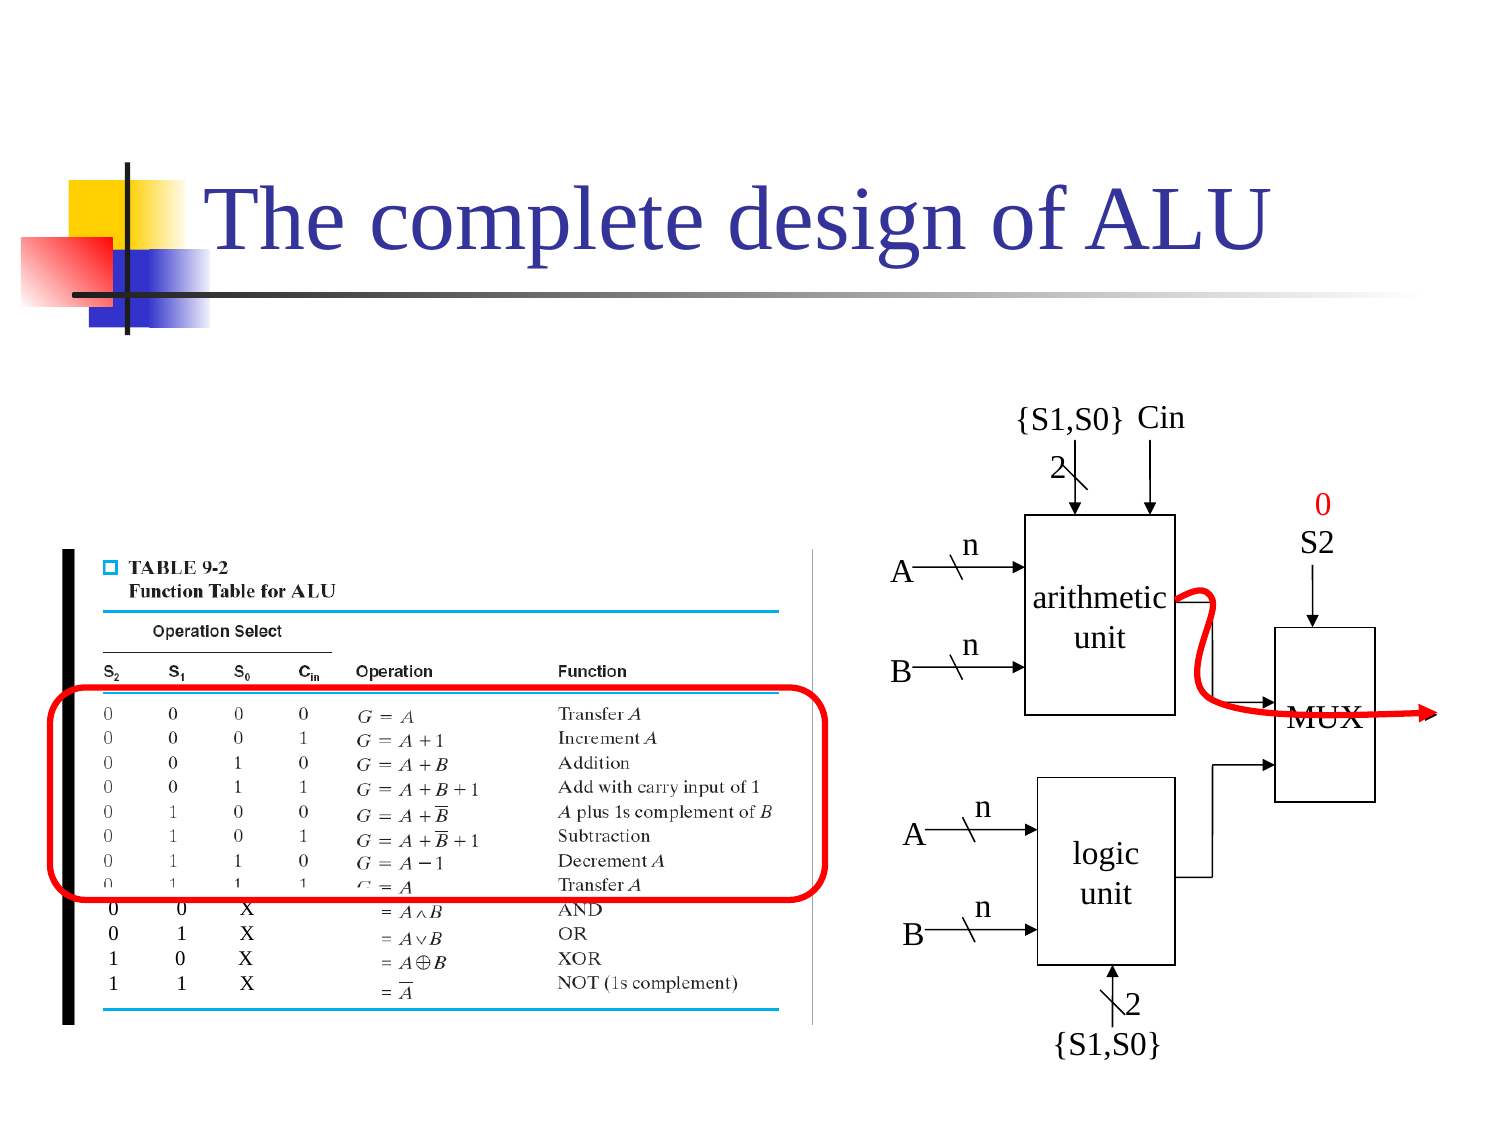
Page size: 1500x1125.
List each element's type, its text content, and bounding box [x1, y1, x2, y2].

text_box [874, 387, 1438, 1070]
title The complete design of ALU [188, 35, 1468, 275]
text_box [813, 696, 826, 891]
text_box [49, 696, 62, 892]
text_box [62, 549, 813, 1025]
